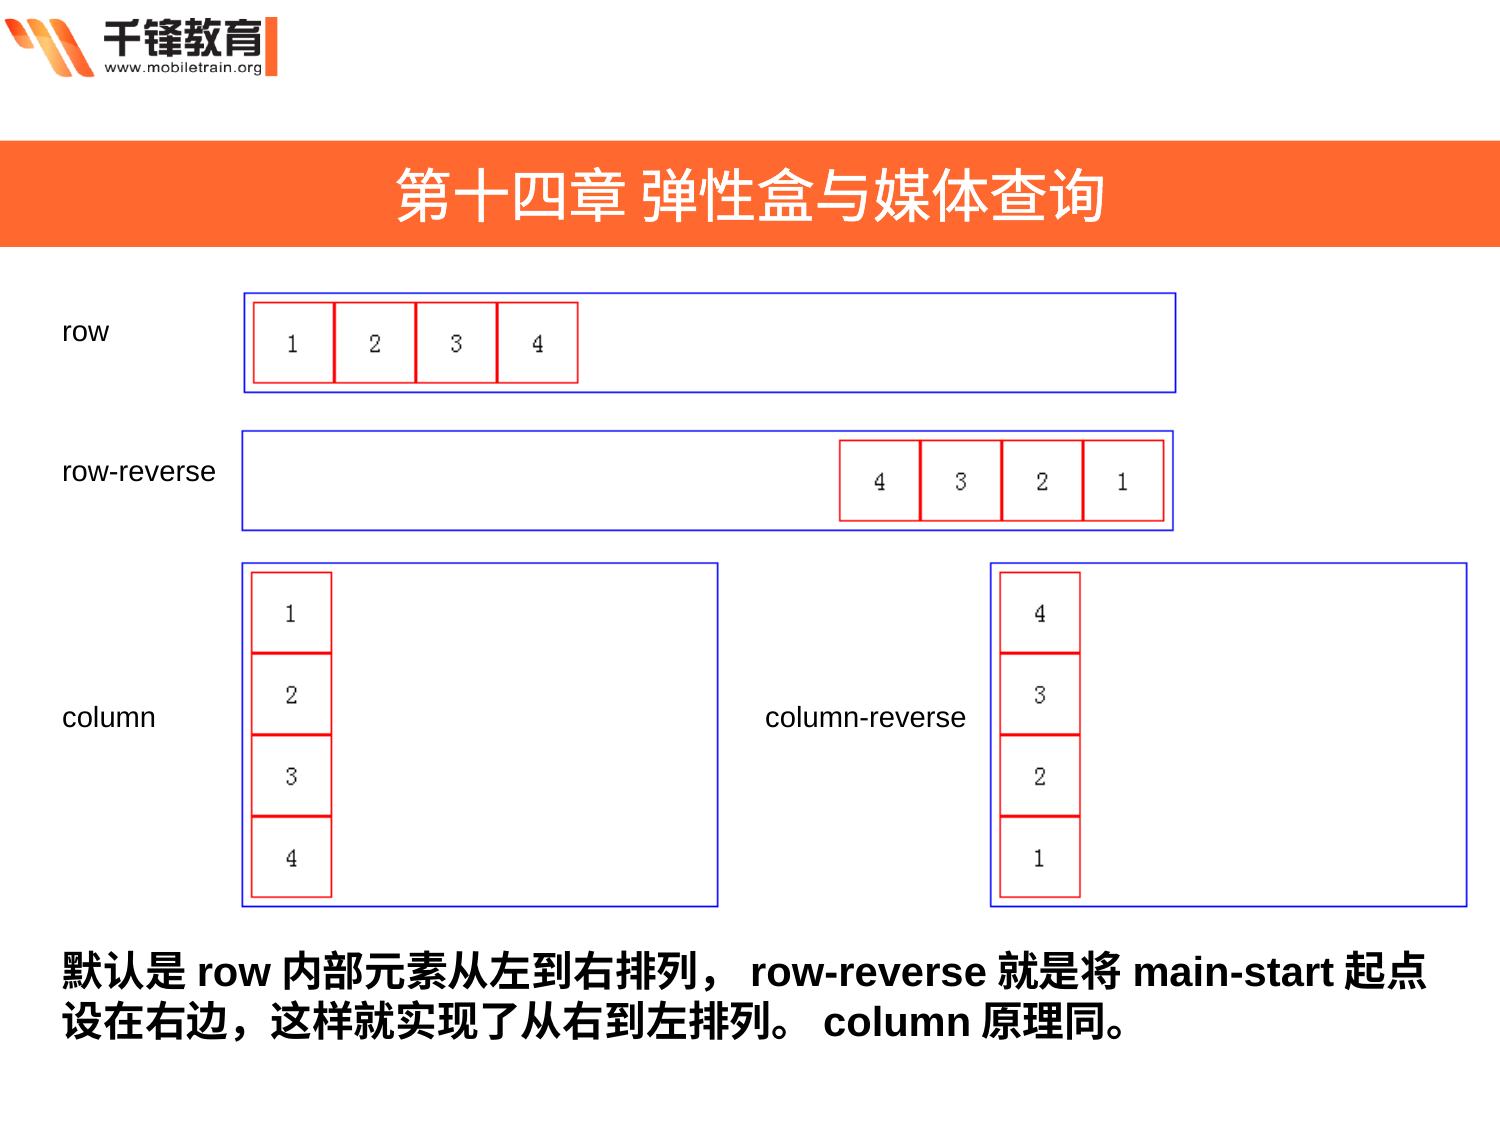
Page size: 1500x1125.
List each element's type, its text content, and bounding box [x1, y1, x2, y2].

picture [222, 269, 1186, 417]
picture [3, 18, 261, 79]
text_box 第十四章 弹性盒与媒体查询 [0, 140, 1500, 247]
picture [234, 421, 1185, 544]
text_box 默认是row内部元素从左到右排列，row-reverse就是将main-start起点设在右边，这样就实现了从右到左排列。column原理同。 [46, 937, 1477, 1079]
text_box row-reverse [47, 445, 229, 495]
text_box row [47, 304, 124, 355]
picture [984, 550, 1474, 917]
text_box column-reverse [750, 691, 979, 742]
text_box column [47, 691, 172, 742]
picture [234, 550, 726, 917]
